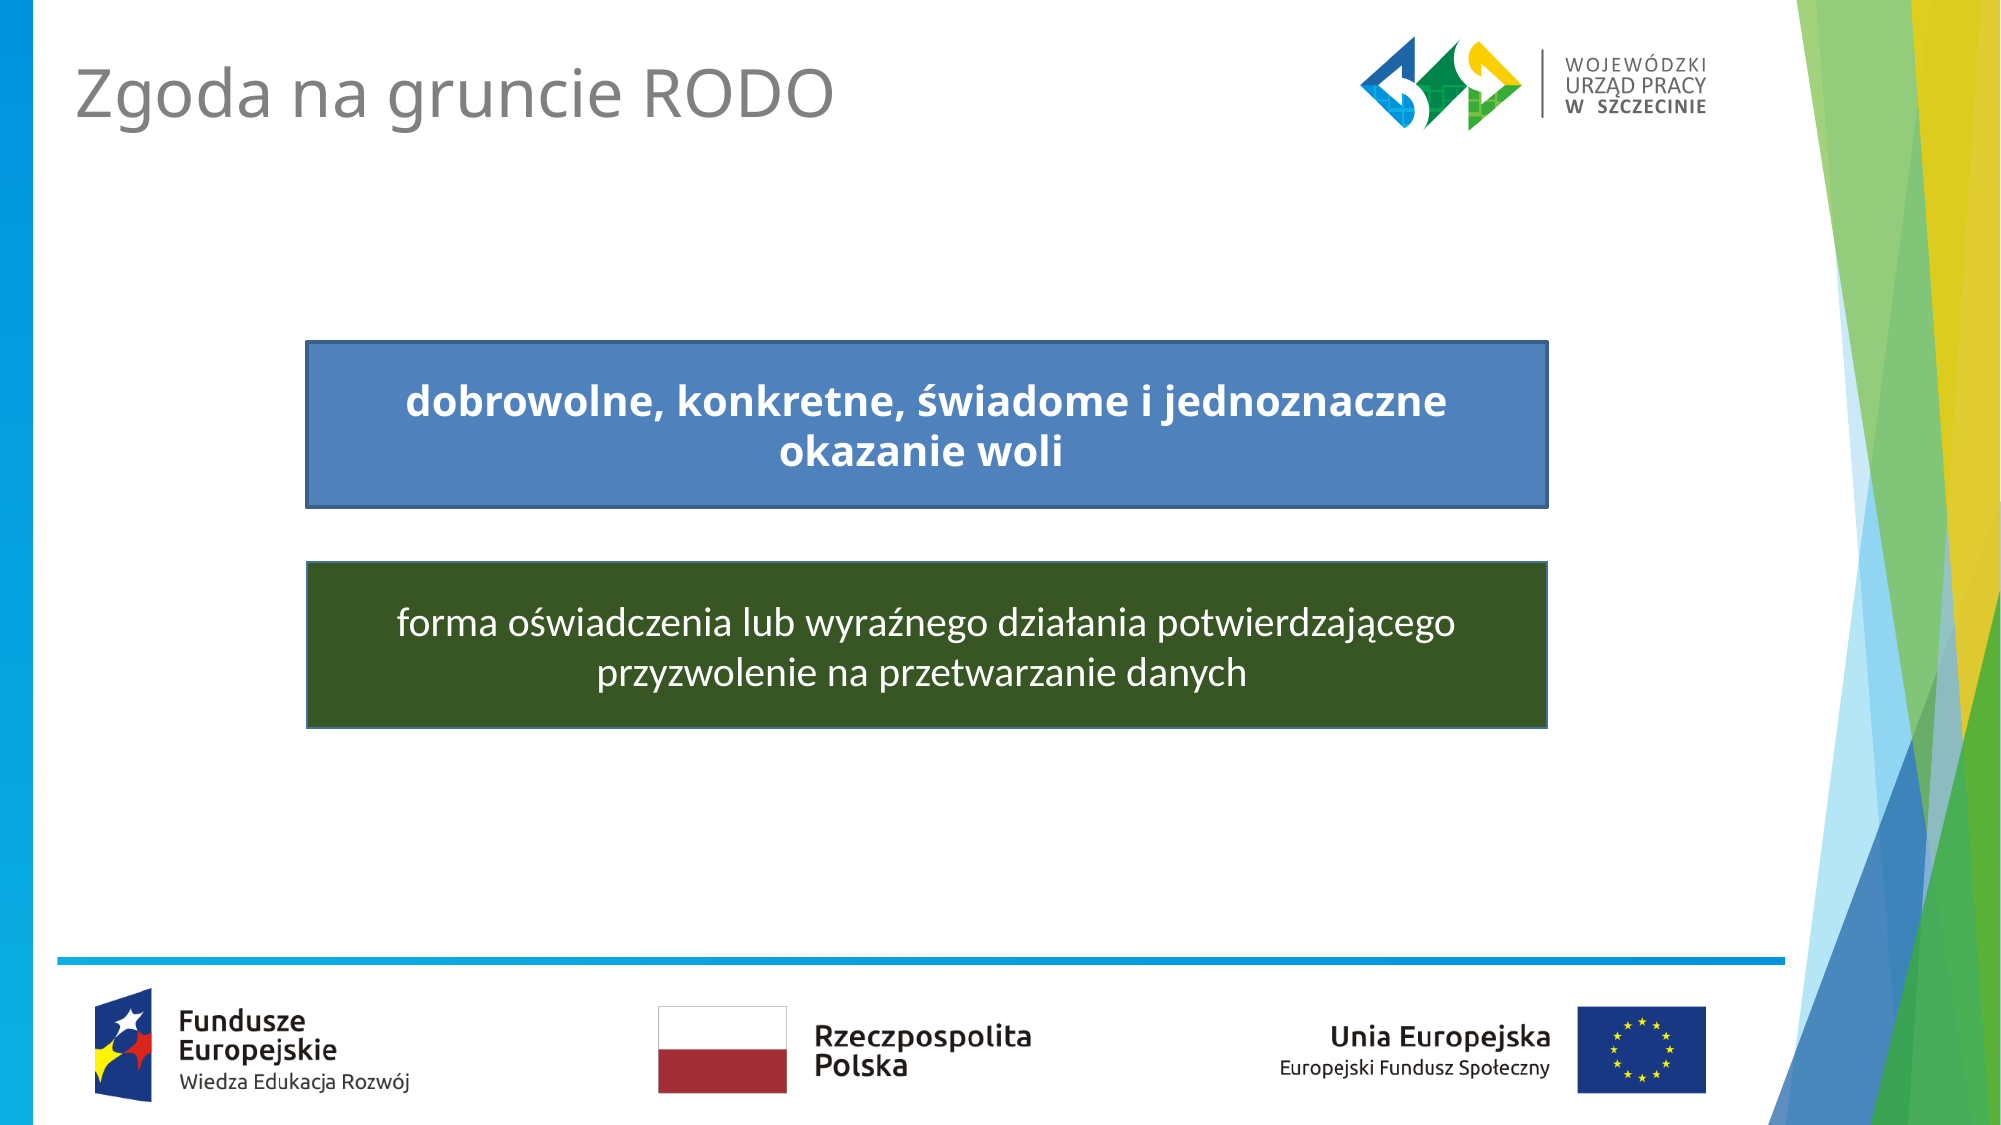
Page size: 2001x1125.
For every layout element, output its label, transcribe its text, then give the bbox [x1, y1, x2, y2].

text_box forma oświadczenia lub wyraźnego działania potwierdzającego przyzwolenie na przetwarzanie danych [306, 561, 1548, 729]
text_box Zgoda na gruncie RODO [60, 42, 1214, 231]
picture [95, 988, 1706, 1102]
text_box dobrowolne, konkretne, świadome i jednoznaczne okazanie woli [306, 342, 1547, 508]
picture [1360, 36, 1706, 131]
